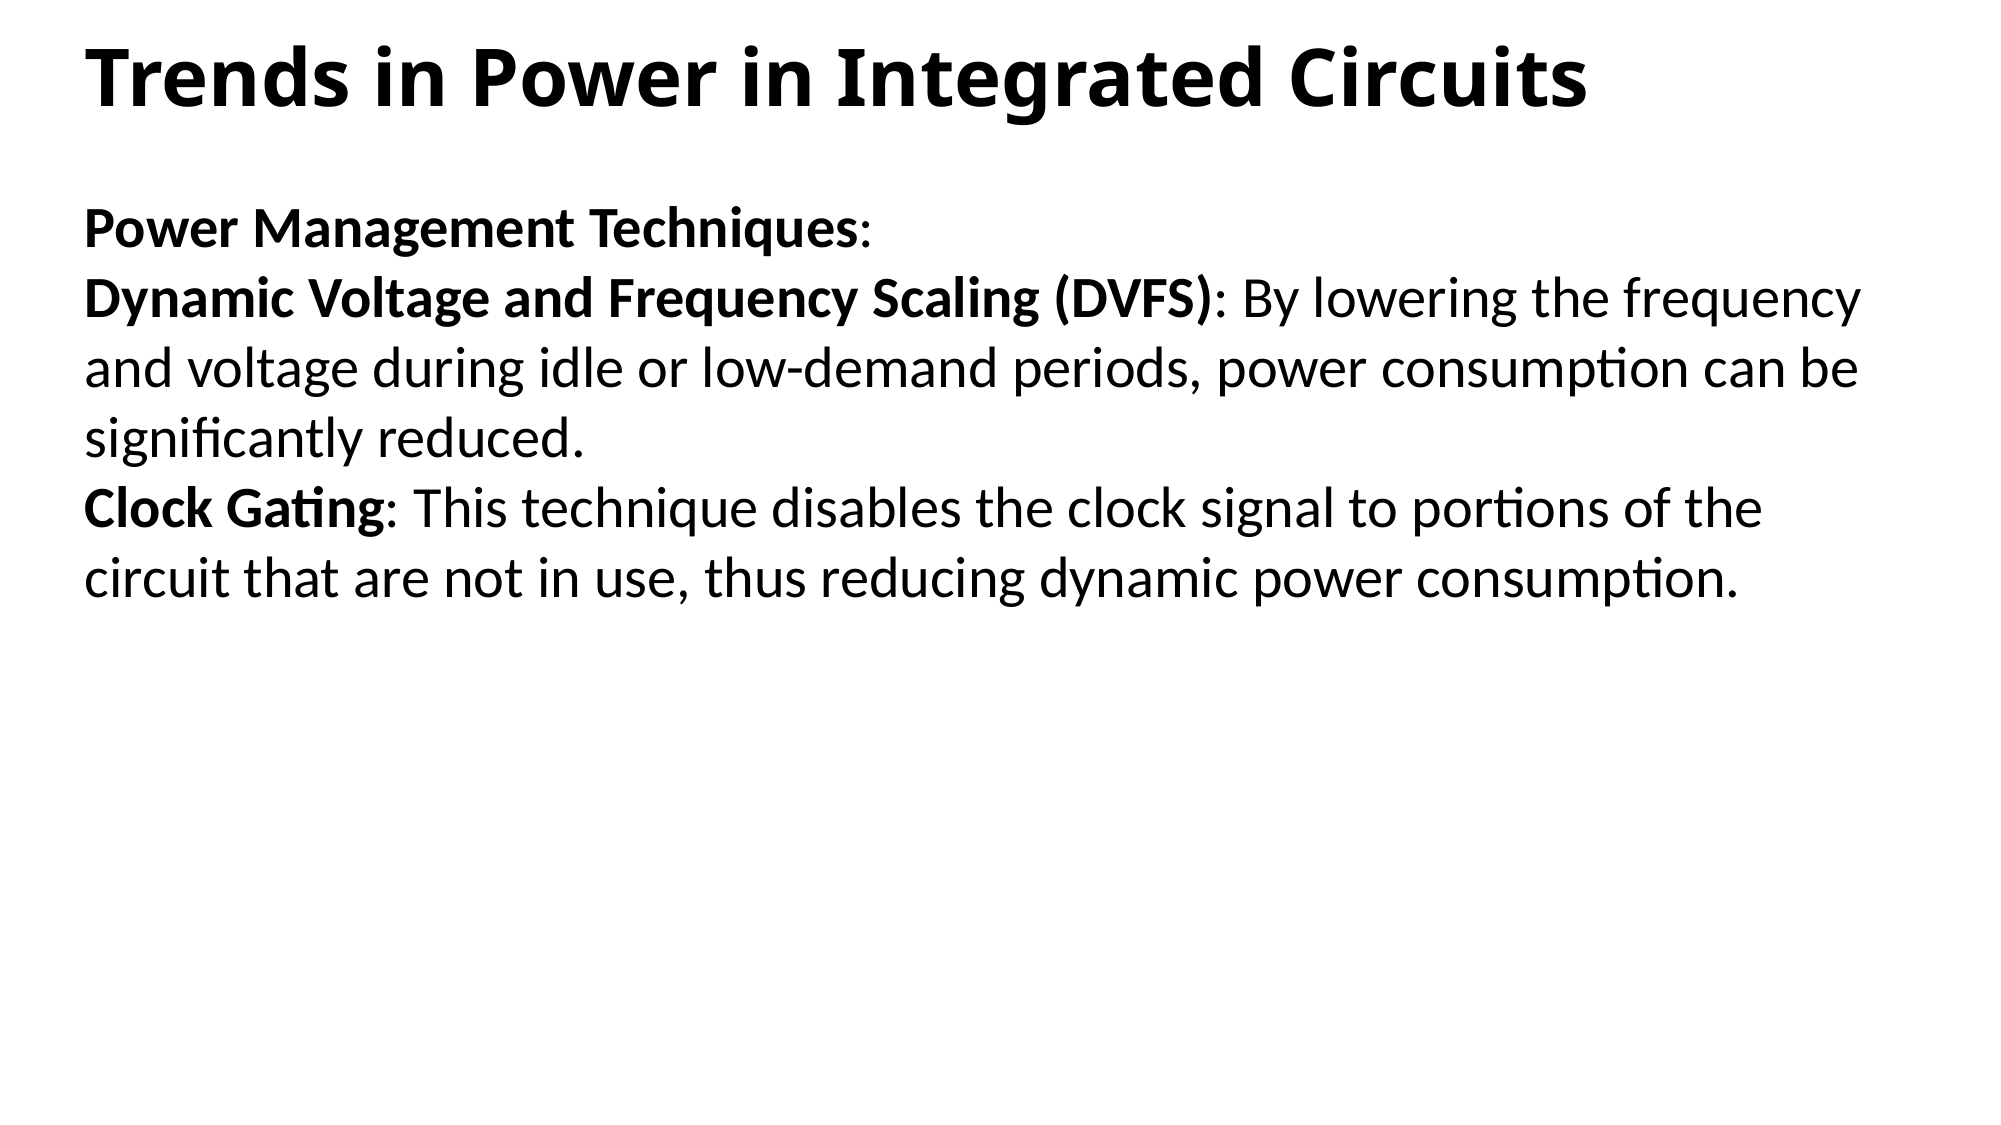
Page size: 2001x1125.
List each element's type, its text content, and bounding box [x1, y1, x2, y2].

list Power Management Techniques: Dynamic Voltage and Frequency Scaling (DVFS): By lowering the frequency and voltage during idle or low-demand periods, power consumption can be significantly reduced. Clock Gating: This technique disables the clock signal to portions of the circuit that are not in use, thus reducing dynamic power consumption. [69, 95, 1930, 748]
title Trends in Power in Integrated Circuits [69, 29, 1930, 95]
